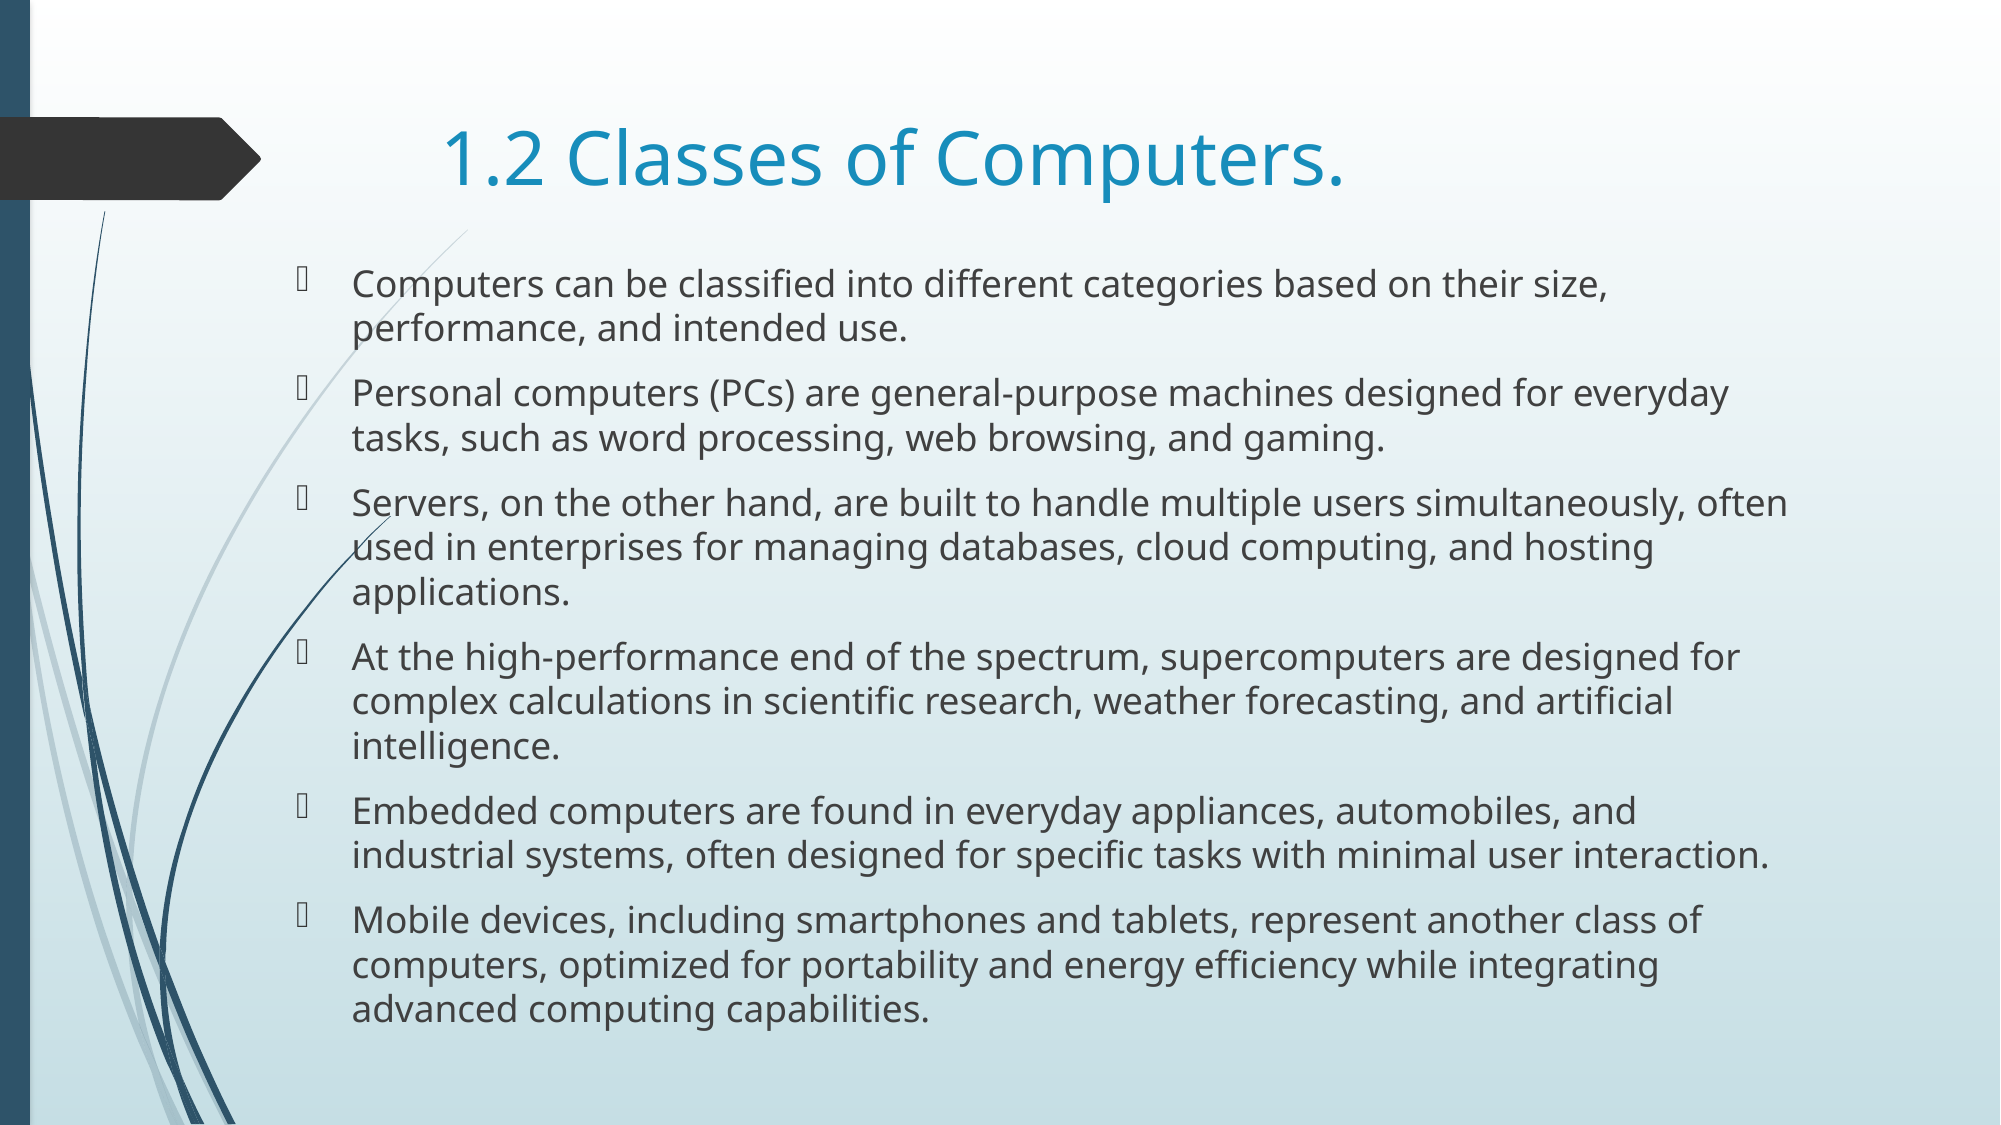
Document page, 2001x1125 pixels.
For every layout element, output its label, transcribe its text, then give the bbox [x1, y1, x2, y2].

title 1.2 Classes of Computers. [425, 102, 1888, 313]
list Computers can be classified into different categories based on their size, performance, and intended use. Personal computers (PCs) are general-purpose machines designed for everyday tasks, such as word processing, web browsing, and gaming. Servers, on the other hand, are built to handle multiple users simultaneously, often used in enterprises for managing databases, cloud computing, and hosting applications. At the high-performance end of the spectrum, supercomputers are designed for complex calculations in scientific research, weather forecasting, and artificial intelligence. Embedded computers are found in everyday appliances, automobiles, and industrial systems, often designed for specific tasks with minimal user interaction. Mobile devices, including smartphones and tablets, represent another class of computers, optimized for portability and energy efficiency while integrating advanced computing capabilities. [281, 252, 1806, 1054]
